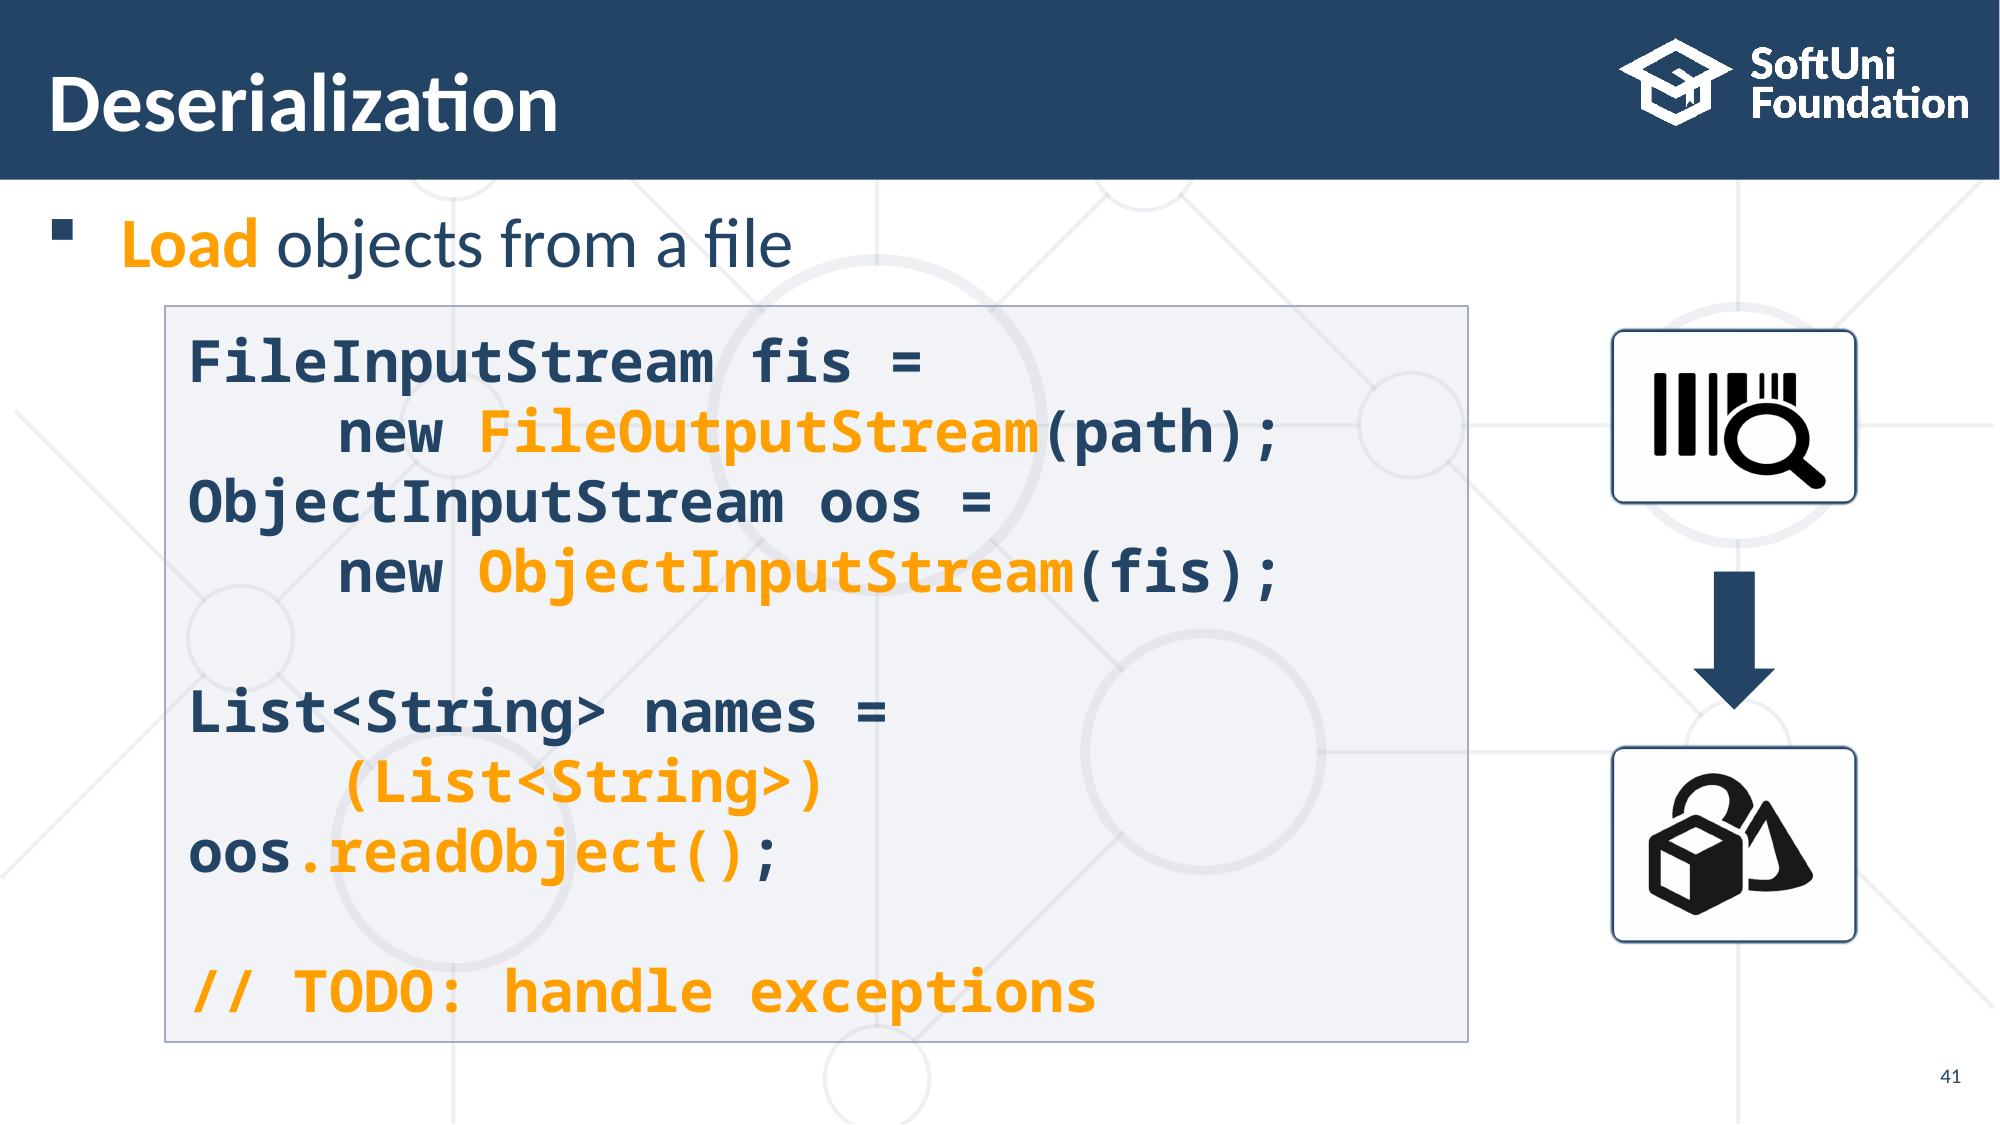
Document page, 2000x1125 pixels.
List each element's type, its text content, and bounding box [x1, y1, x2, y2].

text_box Load objects from a file [31, 188, 1968, 1103]
title Deserialization [30, 6, 1602, 189]
picture [1618, 38, 1968, 126]
text_box FileInputStream fis = new FileOutputStream(path); ObjectInputStream oos = new ObjectInputStream(fis); List<String> names = (List<String>) oos.readObject(); // TODO: handle exceptions [165, 306, 1468, 1042]
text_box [1611, 329, 1857, 943]
